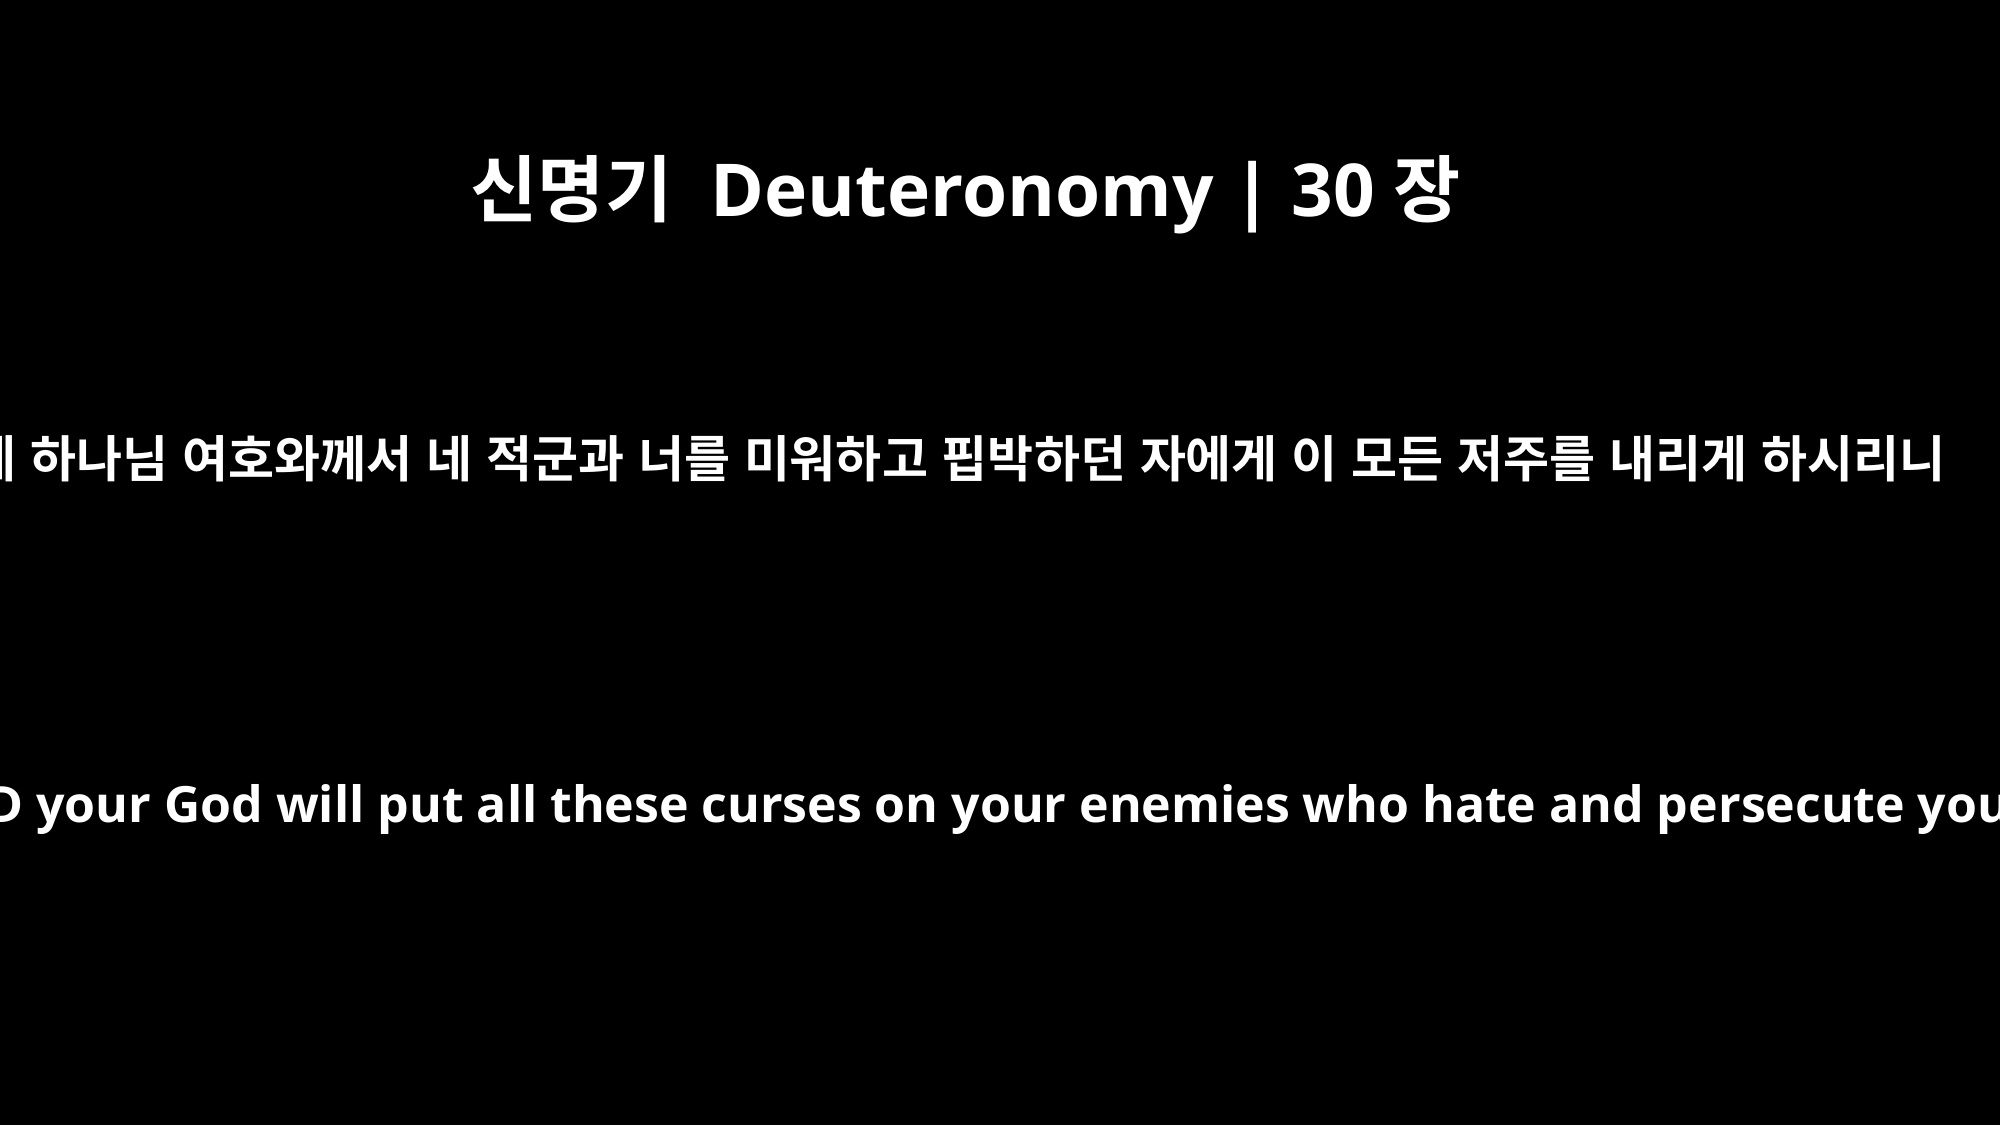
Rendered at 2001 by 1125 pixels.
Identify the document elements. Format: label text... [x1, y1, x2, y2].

text_box 신명기 Deuteronomy | 30장 [456, 136, 1476, 239]
text_box The LORD your God will put all these curses on your enemies who hate and persecute you. [0, 764, 2000, 840]
text_box 7 네 하나님 여호와께서 네 적군과 너를 미워하고 핍박하던 자에게 이 모든 저주를 내리게 하시리니 [0, 359, 1962, 495]
